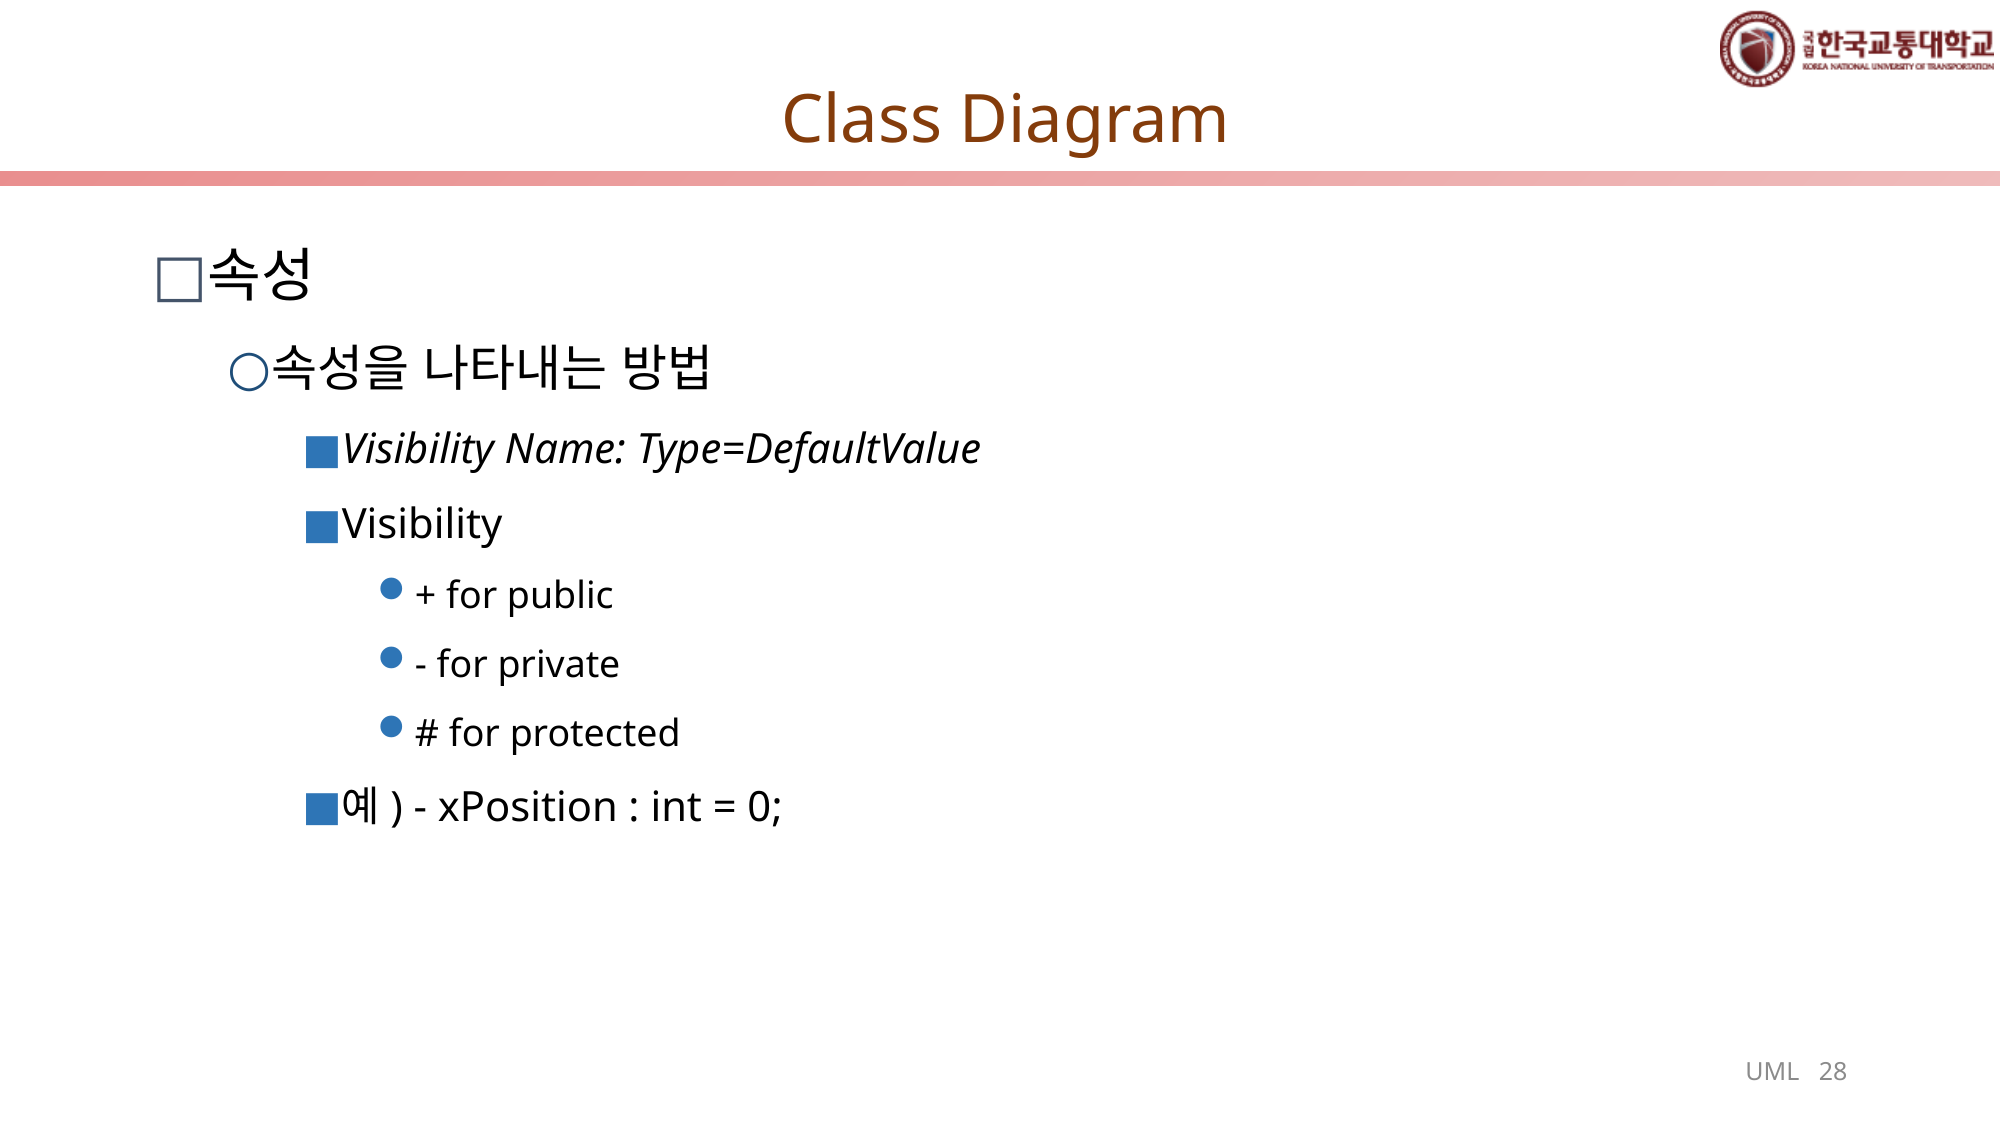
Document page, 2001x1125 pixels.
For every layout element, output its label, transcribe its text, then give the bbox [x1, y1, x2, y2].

title Class Diagram [89, 76, 1924, 165]
list 속성 속성을 나타내는 방법 Visibility Name: Type=DefaultValue Visibility + for public - for private # for protected 예) - xPosition : int = 0; [137, 209, 1863, 1014]
picture [1720, 5, 1994, 92]
slide_number UML 28 [1412, 1042, 1863, 1103]
